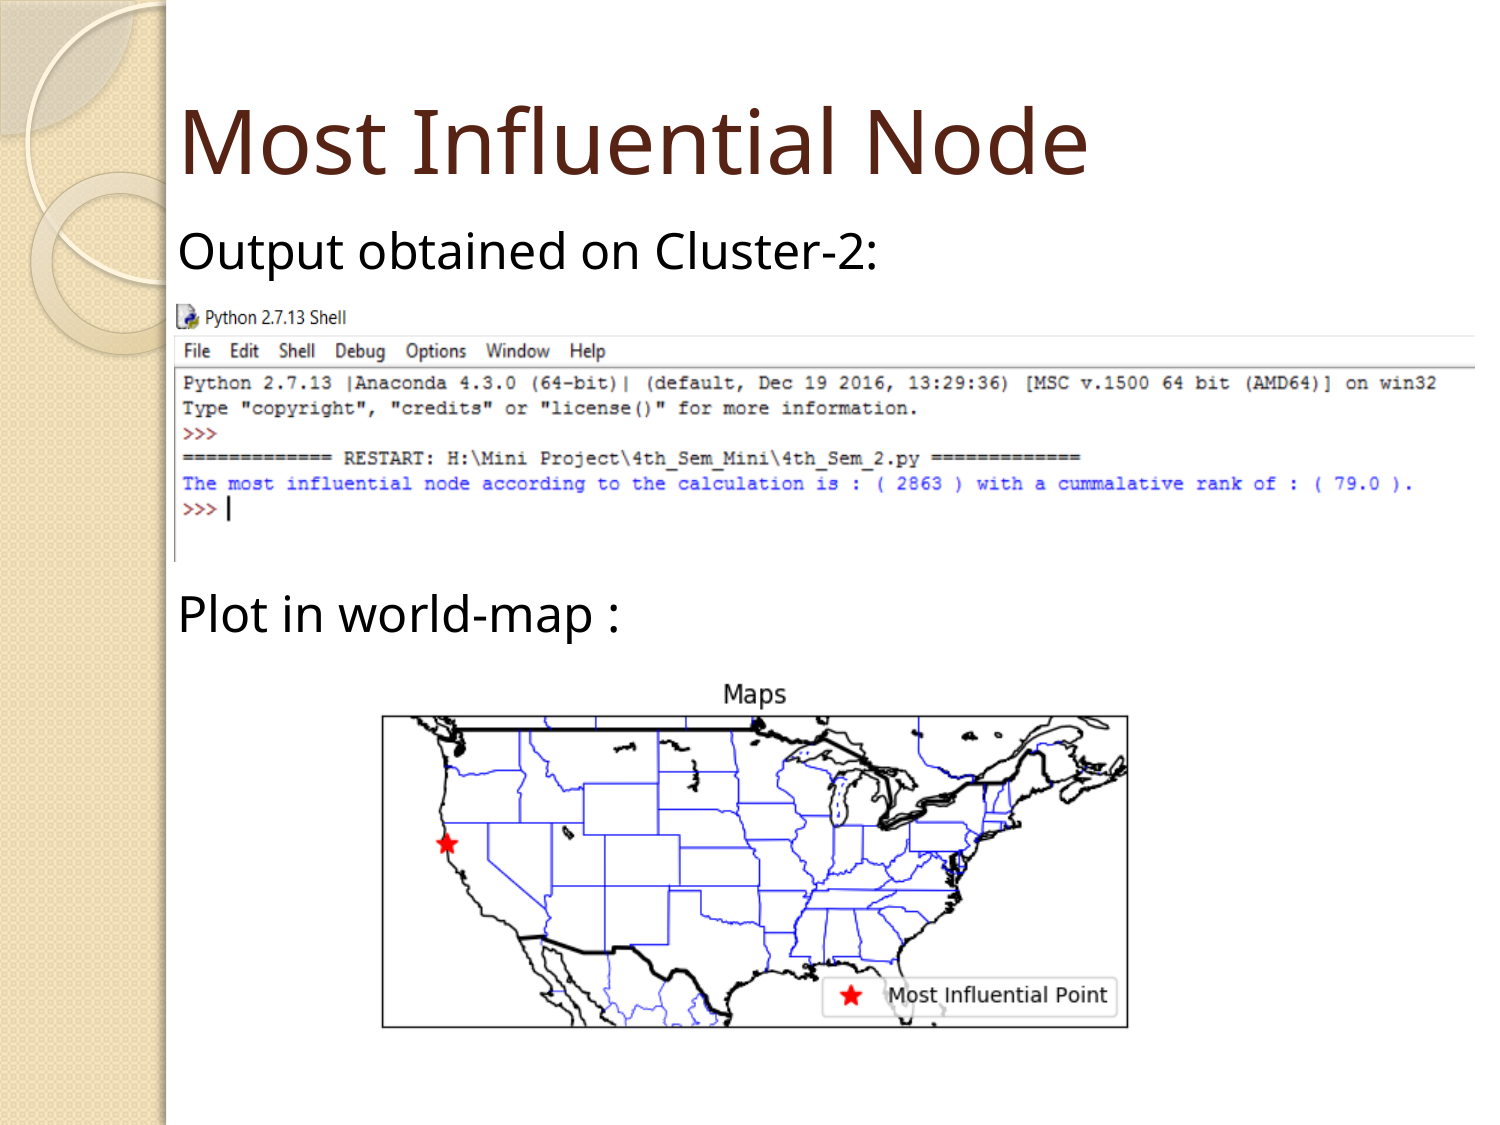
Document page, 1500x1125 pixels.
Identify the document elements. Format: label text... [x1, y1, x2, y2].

text_box Plot in world-map : [162, 574, 255, 650]
text_box Output obtained on Cluster-2: [162, 212, 1475, 288]
title Most Influential Node [162, 45, 1393, 233]
picture [174, 299, 1476, 1125]
